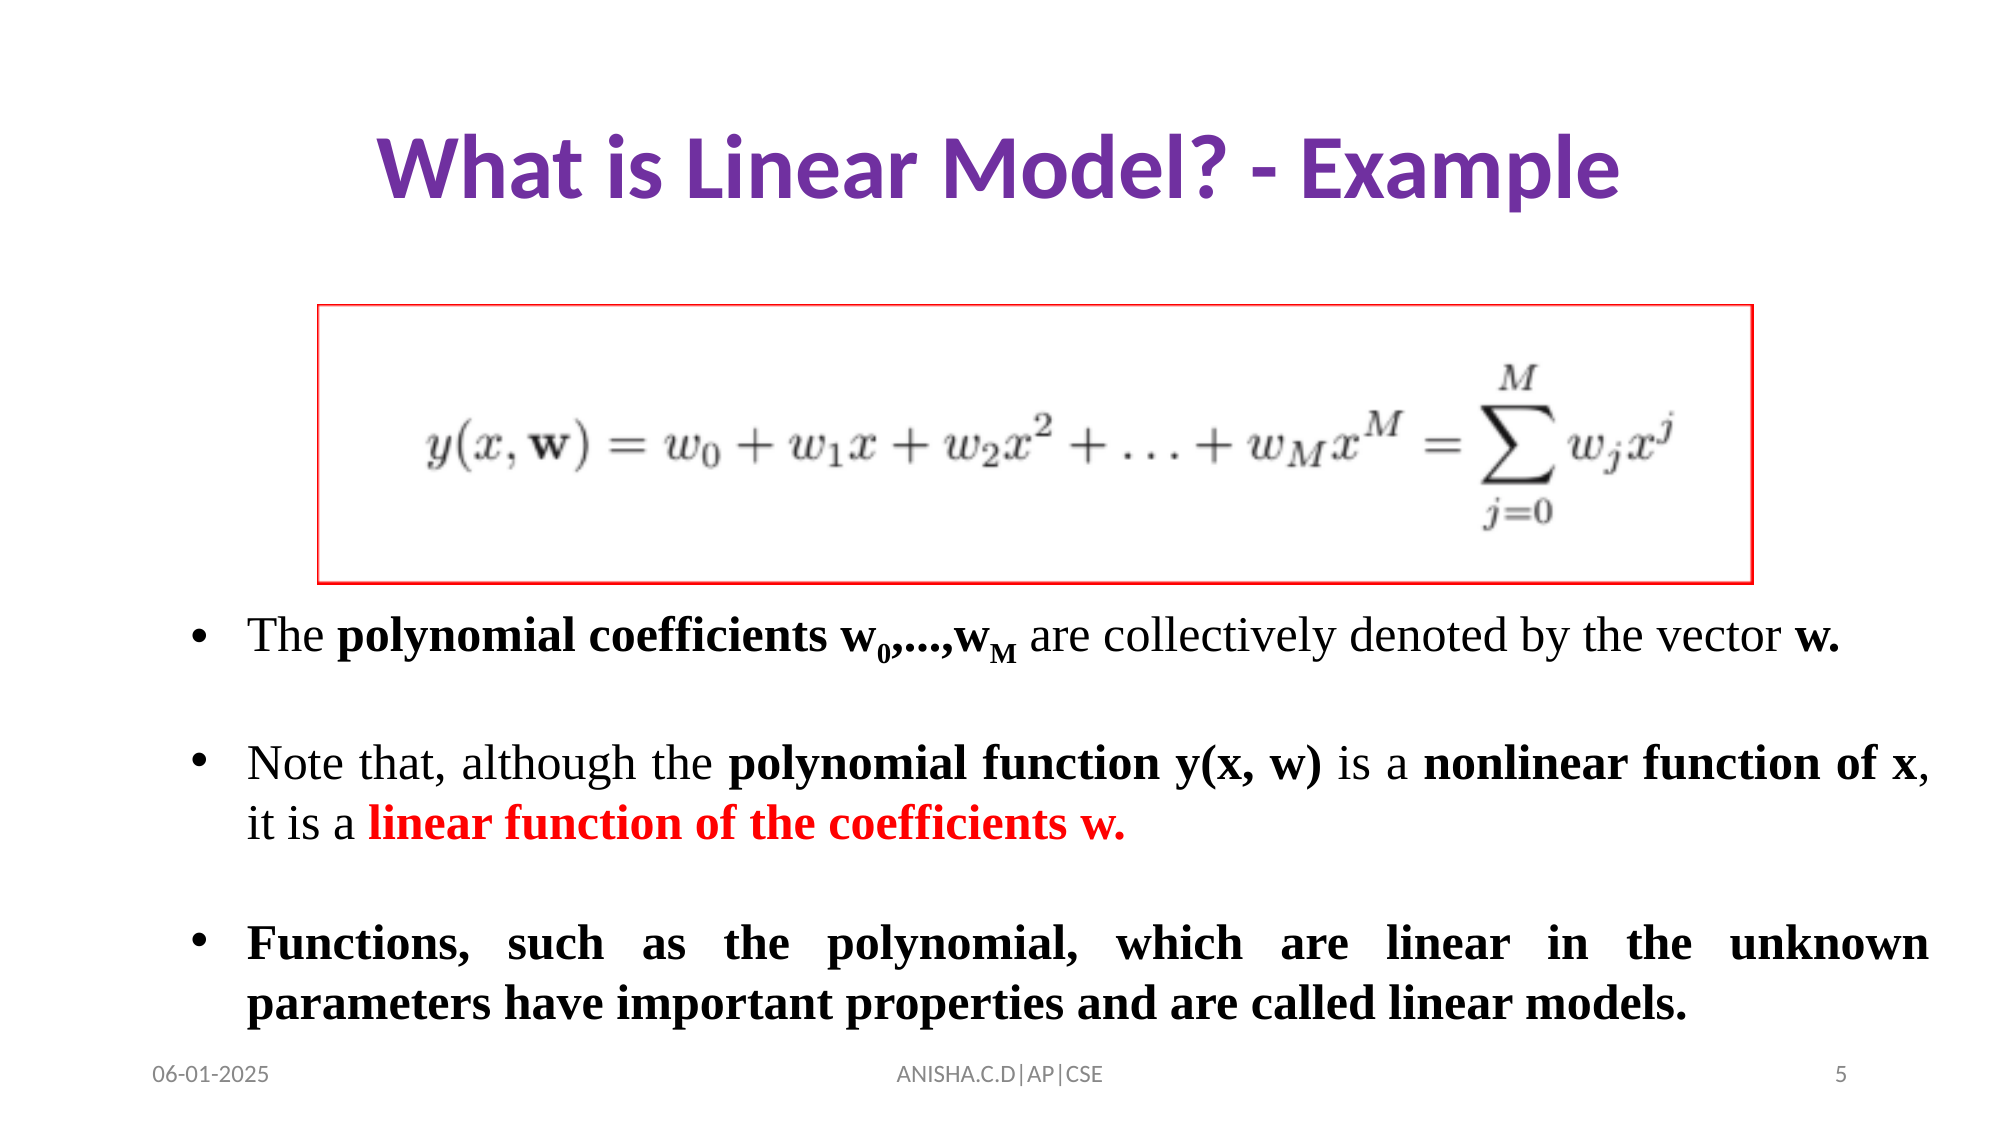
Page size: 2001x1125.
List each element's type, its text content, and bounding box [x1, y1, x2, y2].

footer ANISHA.C.D|AP|CSE [662, 1042, 1338, 1103]
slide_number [137, 1042, 588, 1103]
text_box The polynomial coefficients w0,...,wM are collectively denoted by the vector w. Note that, although the polynomial function y(x, w) is a nonlinear function of x, it is a linear function of the coefficients w. Functions, such as the polynomial, which are linear in the unknown parameters have important properties and are called linear models. [175, 593, 1946, 1038]
title What is Linear Model? - Example [137, 59, 1863, 278]
picture [317, 304, 1755, 585]
slide_number ‹#› [1412, 1042, 1863, 1103]
